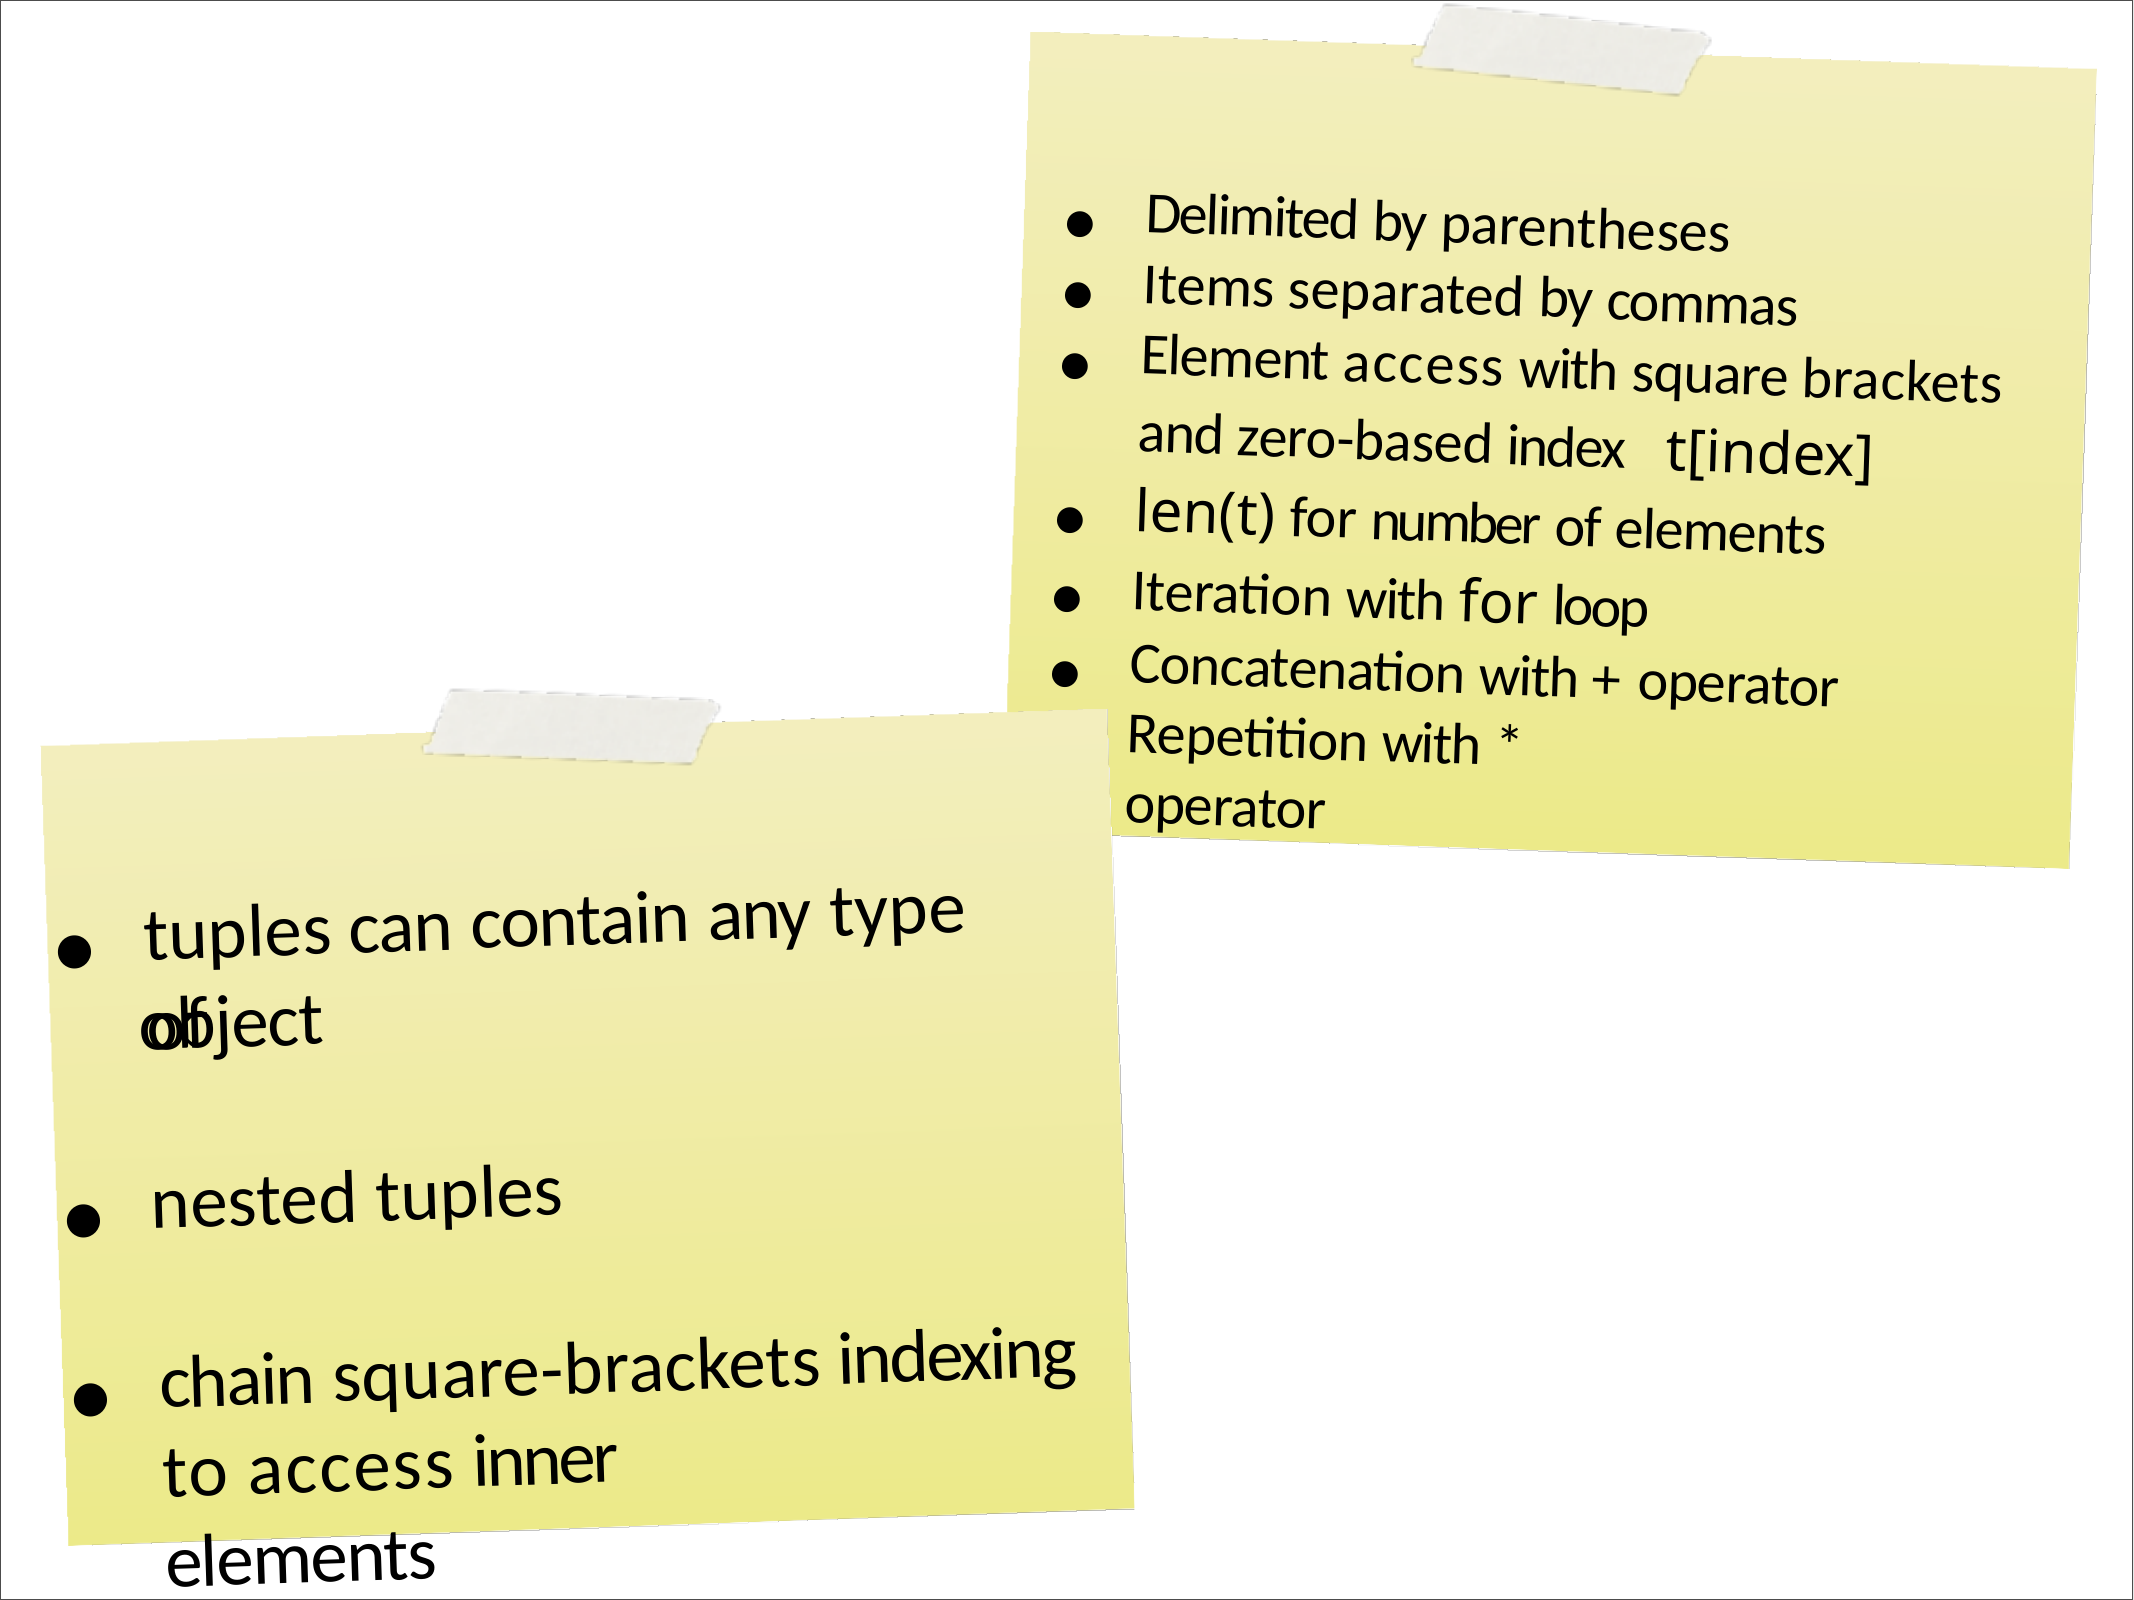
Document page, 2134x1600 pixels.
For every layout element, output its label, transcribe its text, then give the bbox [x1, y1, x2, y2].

text_box nested tuples [148, 1139, 576, 1244]
text_box chain square-brackets indexing [157, 1300, 1082, 1422]
text_box [0, 0, 2134, 1600]
text_box tuples can contain any type of [142, 854, 1044, 1059]
text_box object [136, 967, 349, 1066]
text_box • [49, 881, 170, 999]
text_box • [64, 1329, 186, 1447]
text_box to access inner elements [160, 1396, 913, 1600]
text_box [417, 677, 730, 778]
text_box • [58, 1150, 184, 1267]
text_box [40, 708, 1135, 1546]
